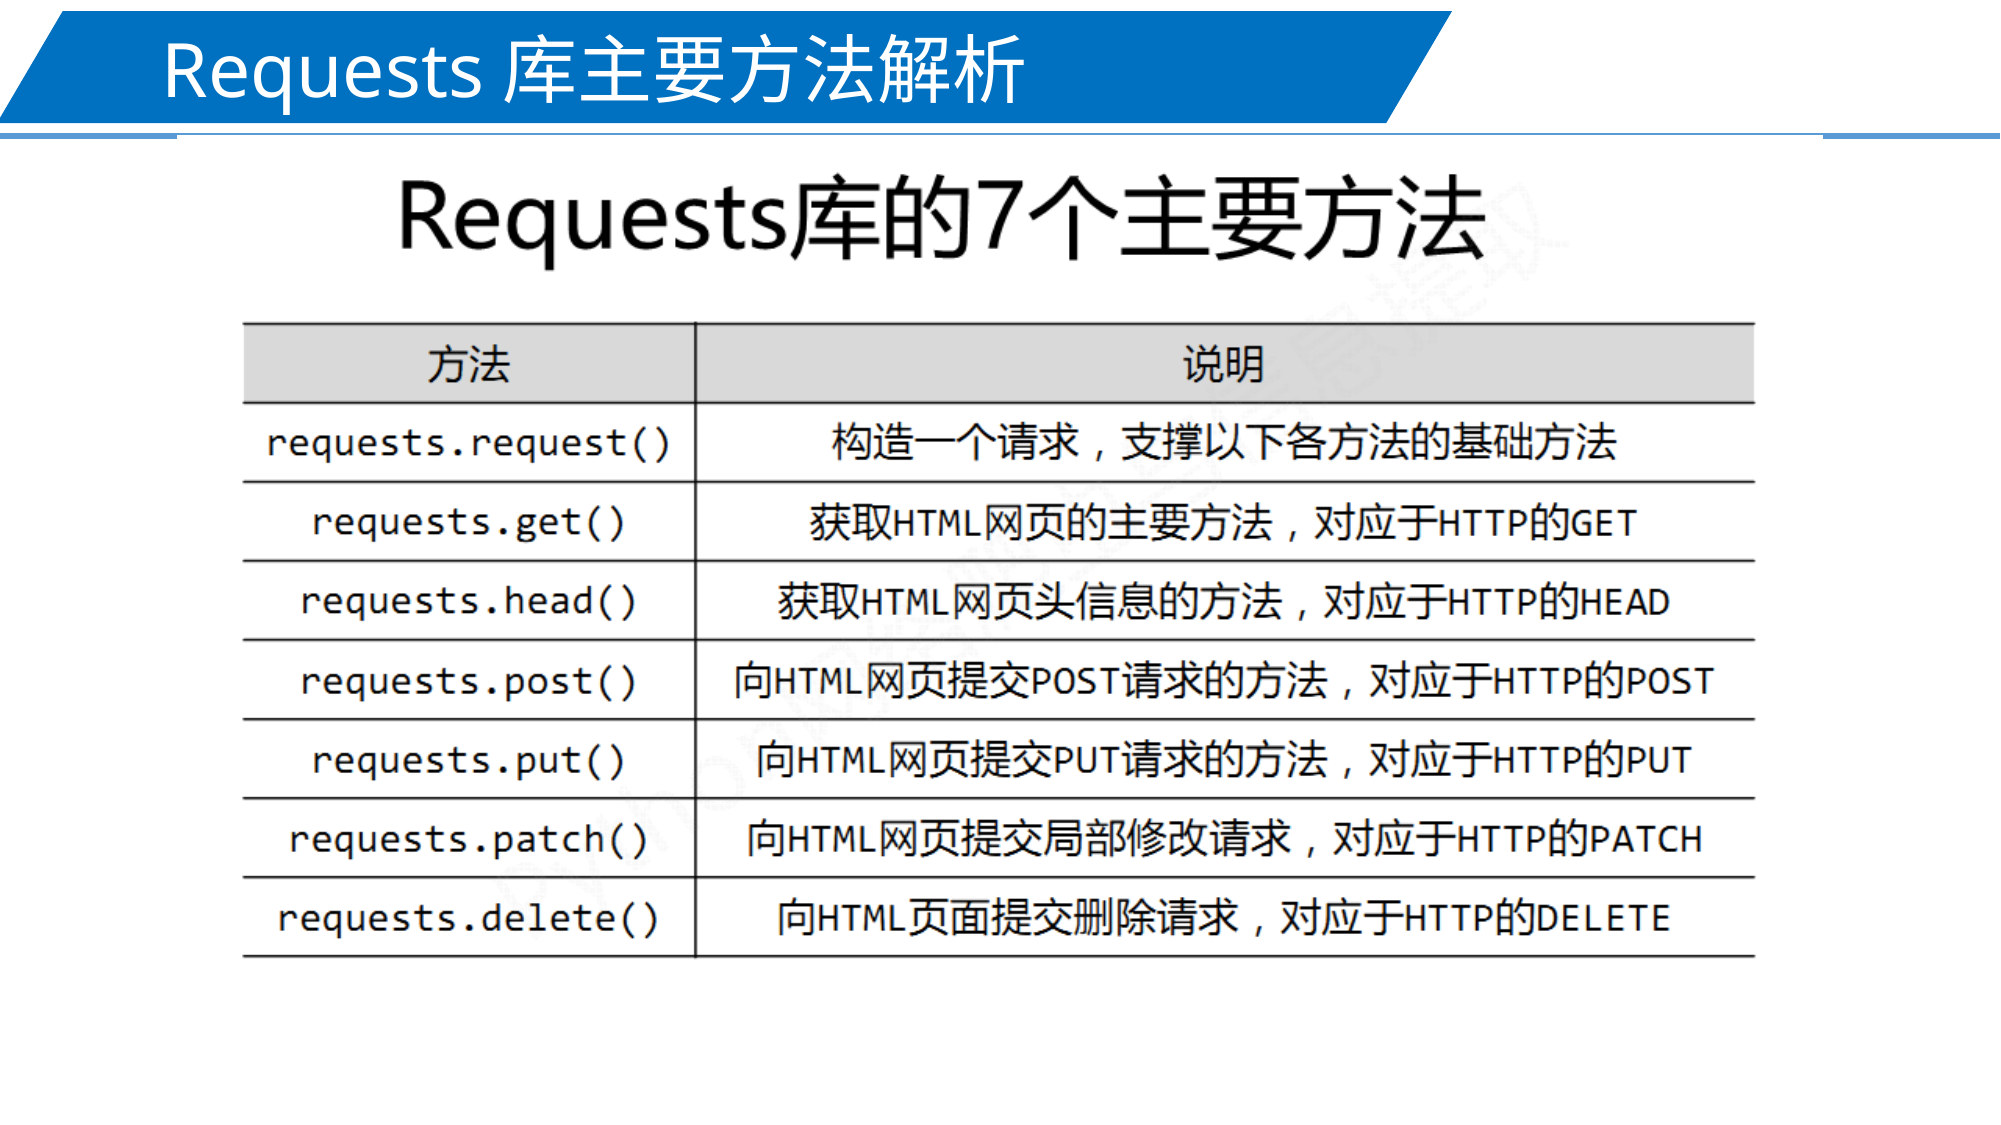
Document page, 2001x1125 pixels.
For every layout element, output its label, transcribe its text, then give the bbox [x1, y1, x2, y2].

text_box Requests库主要方法解析 [0, 11, 1453, 124]
picture [177, 135, 1823, 1016]
